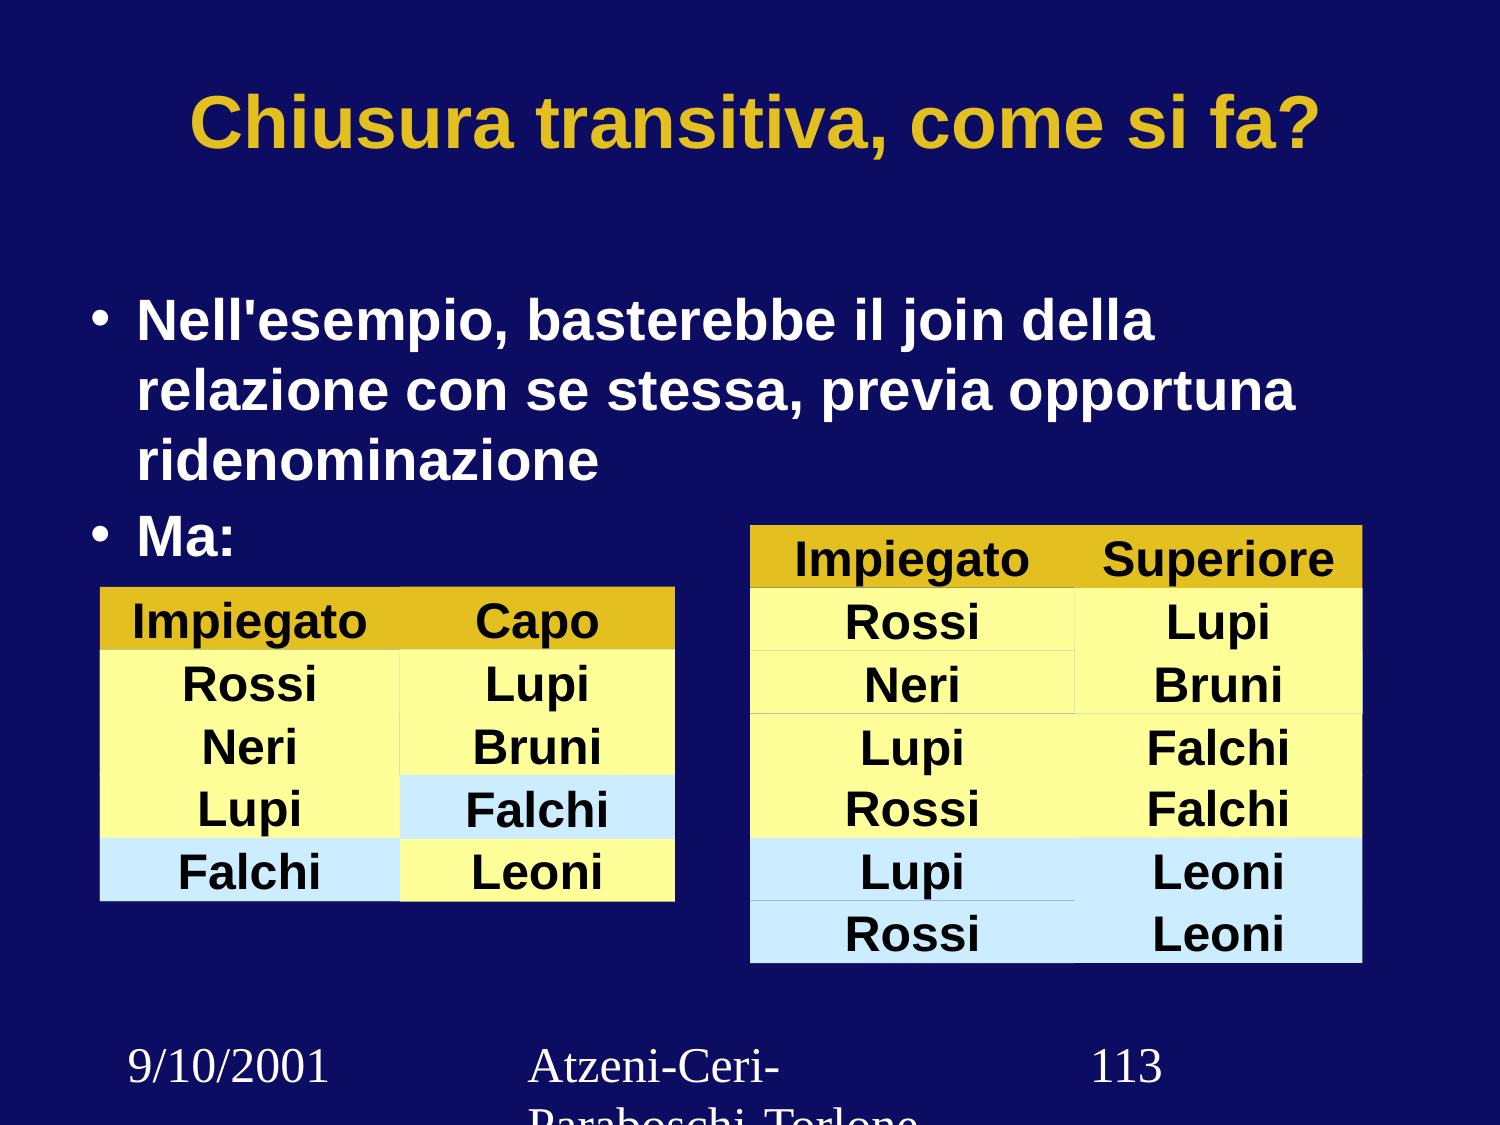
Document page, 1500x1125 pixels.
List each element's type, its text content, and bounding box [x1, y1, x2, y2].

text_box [749, 524, 1363, 774]
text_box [99, 586, 676, 774]
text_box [99, 774, 1363, 964]
footer Atzeni-Ceri-Paraboschi-Torlone, Basi di dati, Capitolo 3 [512, 1025, 988, 1100]
list Nell'esempio, basterebbe il join della relazione con se stessa, previa opportuna ridenominazione Ma: [75, 275, 1438, 588]
slide_number ‹#› [1074, 1025, 1388, 1100]
title Chiusura transitiva, come si fa? [75, 37, 1438, 200]
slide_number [112, 1025, 425, 1100]
